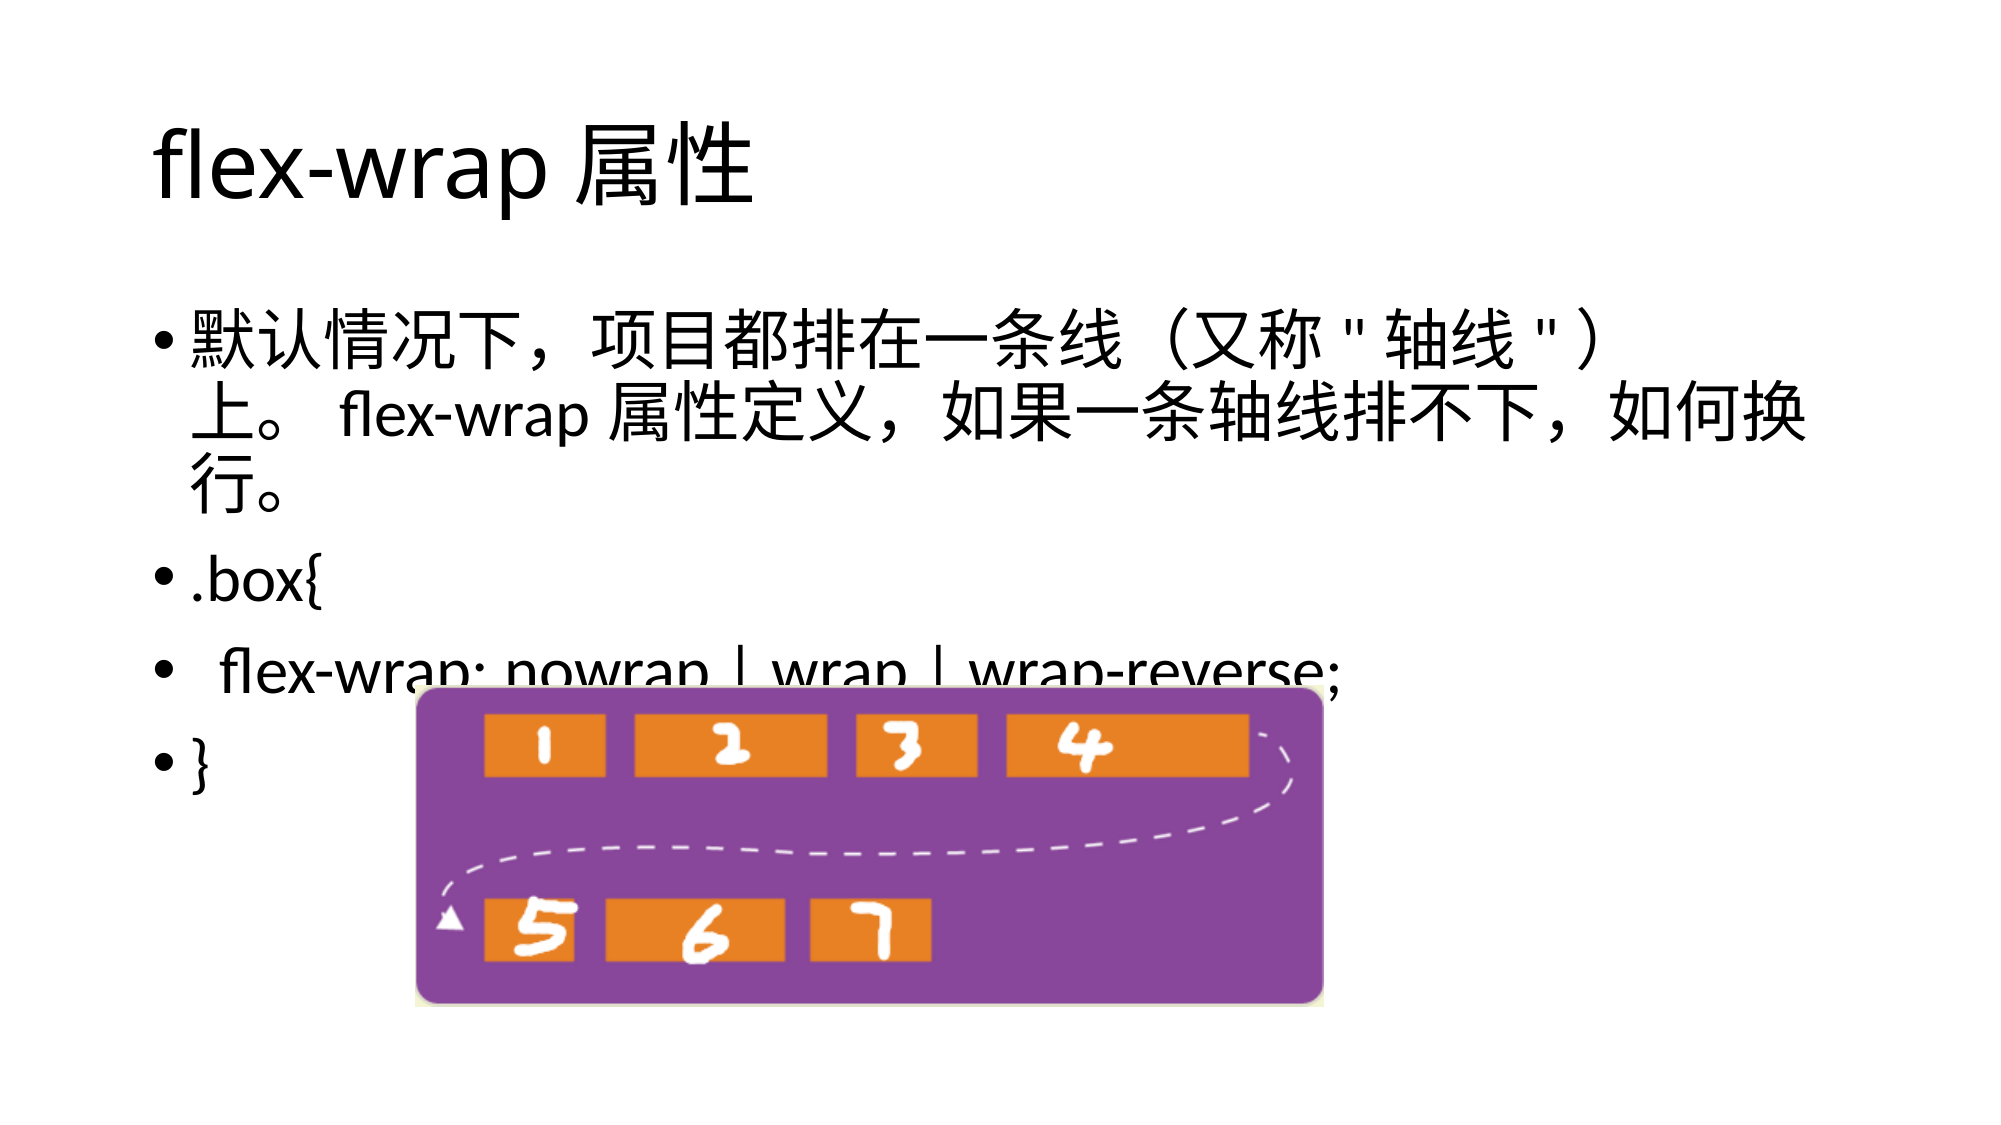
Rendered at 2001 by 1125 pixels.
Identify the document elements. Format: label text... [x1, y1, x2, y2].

title flex-wrap属性 [137, 59, 1863, 278]
list 默认情况下，项目都排在一条线（又称"轴线"）上。flex-wrap属性定义，如果一条轴线排不下，如何换行。 .box{ flex-wrap: nowrap | wrap | wrap-reverse; } [137, 299, 1863, 1014]
picture [415, 685, 1324, 1007]
